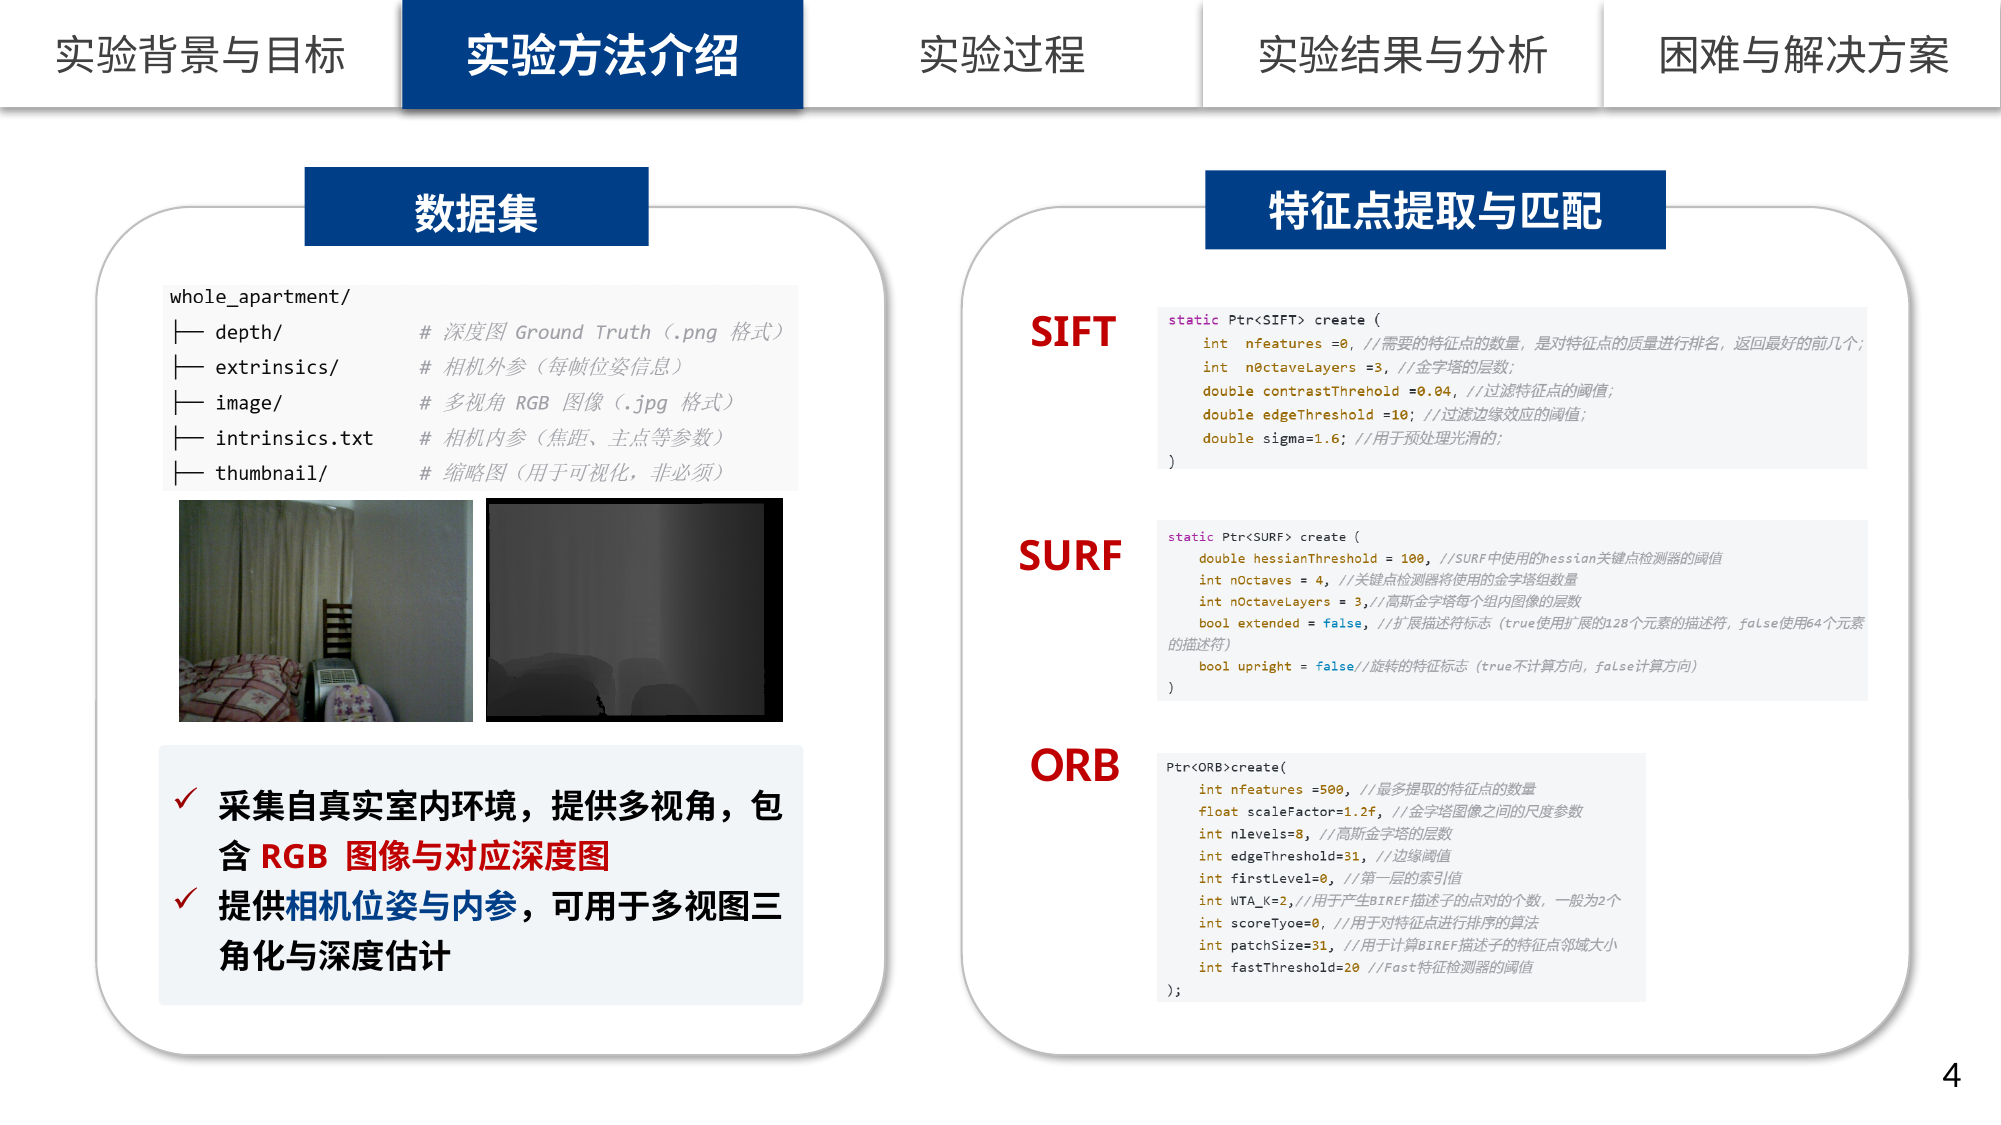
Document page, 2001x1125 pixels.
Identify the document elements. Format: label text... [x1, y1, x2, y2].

picture [179, 500, 473, 722]
picture [1157, 753, 1646, 1002]
text_box [95, 205, 887, 1057]
text_box 特征点提取与匹配 [1204, 169, 1667, 250]
text_box SURF [1003, 521, 1144, 586]
picture [1157, 520, 1868, 701]
text_box ORB [1015, 724, 1150, 804]
picture [485, 498, 783, 722]
text_box 实验方法介绍 [401, 0, 804, 110]
text_box [1525, 1042, 1976, 1103]
picture [1157, 307, 1868, 469]
text_box [960, 205, 1911, 1057]
picture [162, 285, 799, 491]
text_box 采集自真实室内环境，提供多视角，包含RGB 图像与对应深度图 提供相机位姿与内参，可用于多视图三角化与深度估计 [157, 744, 805, 1007]
text_box 数据集 [304, 166, 650, 247]
text_box SIFT [1015, 297, 1144, 362]
